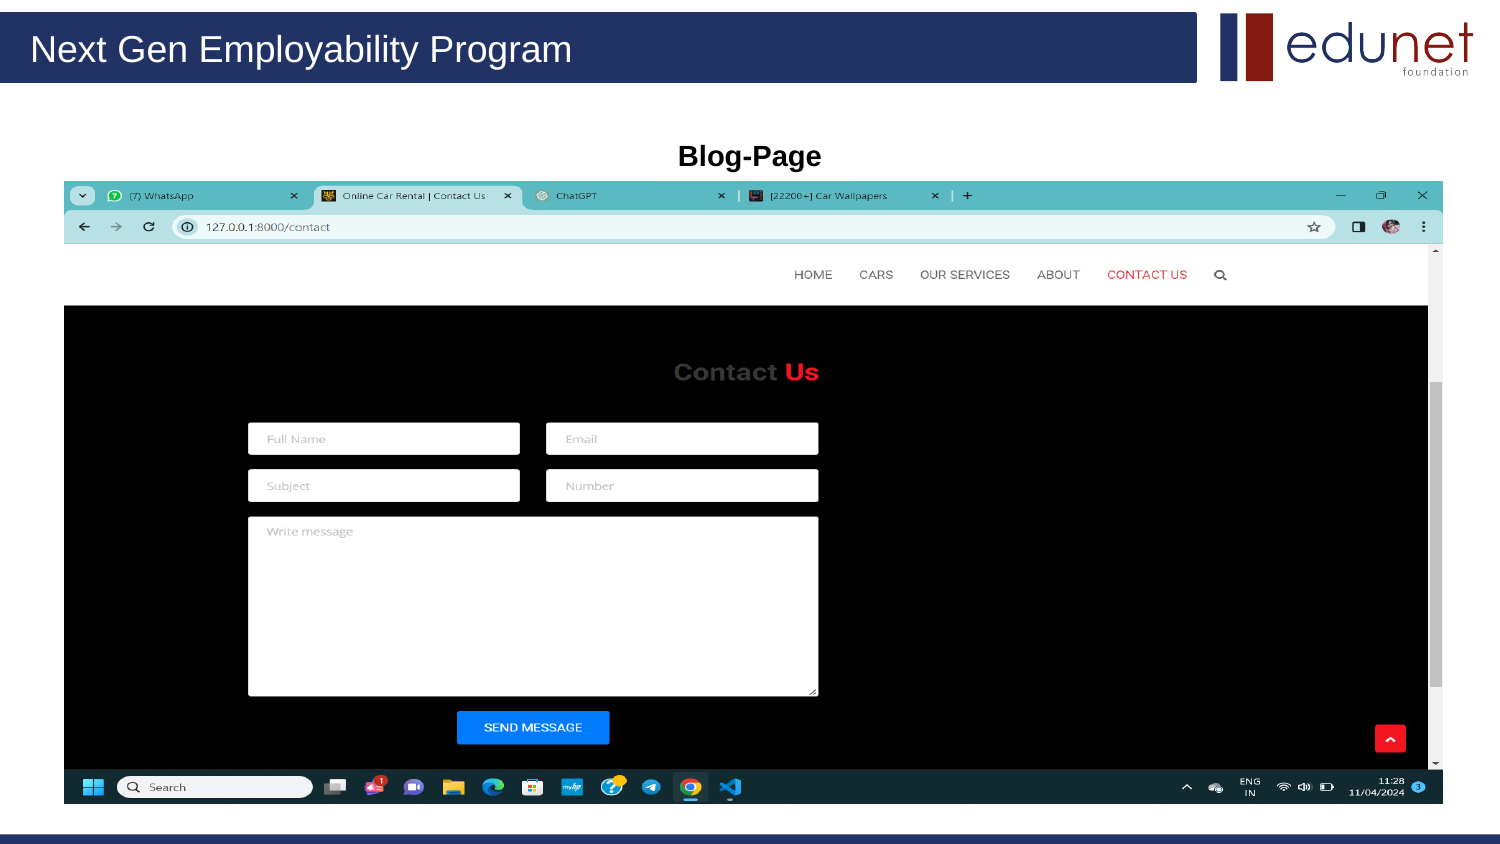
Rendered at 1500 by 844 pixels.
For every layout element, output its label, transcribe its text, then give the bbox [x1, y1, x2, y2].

title Blog-Page [103, 101, 1397, 180]
picture [64, 181, 1443, 804]
picture [1279, 14, 1482, 83]
